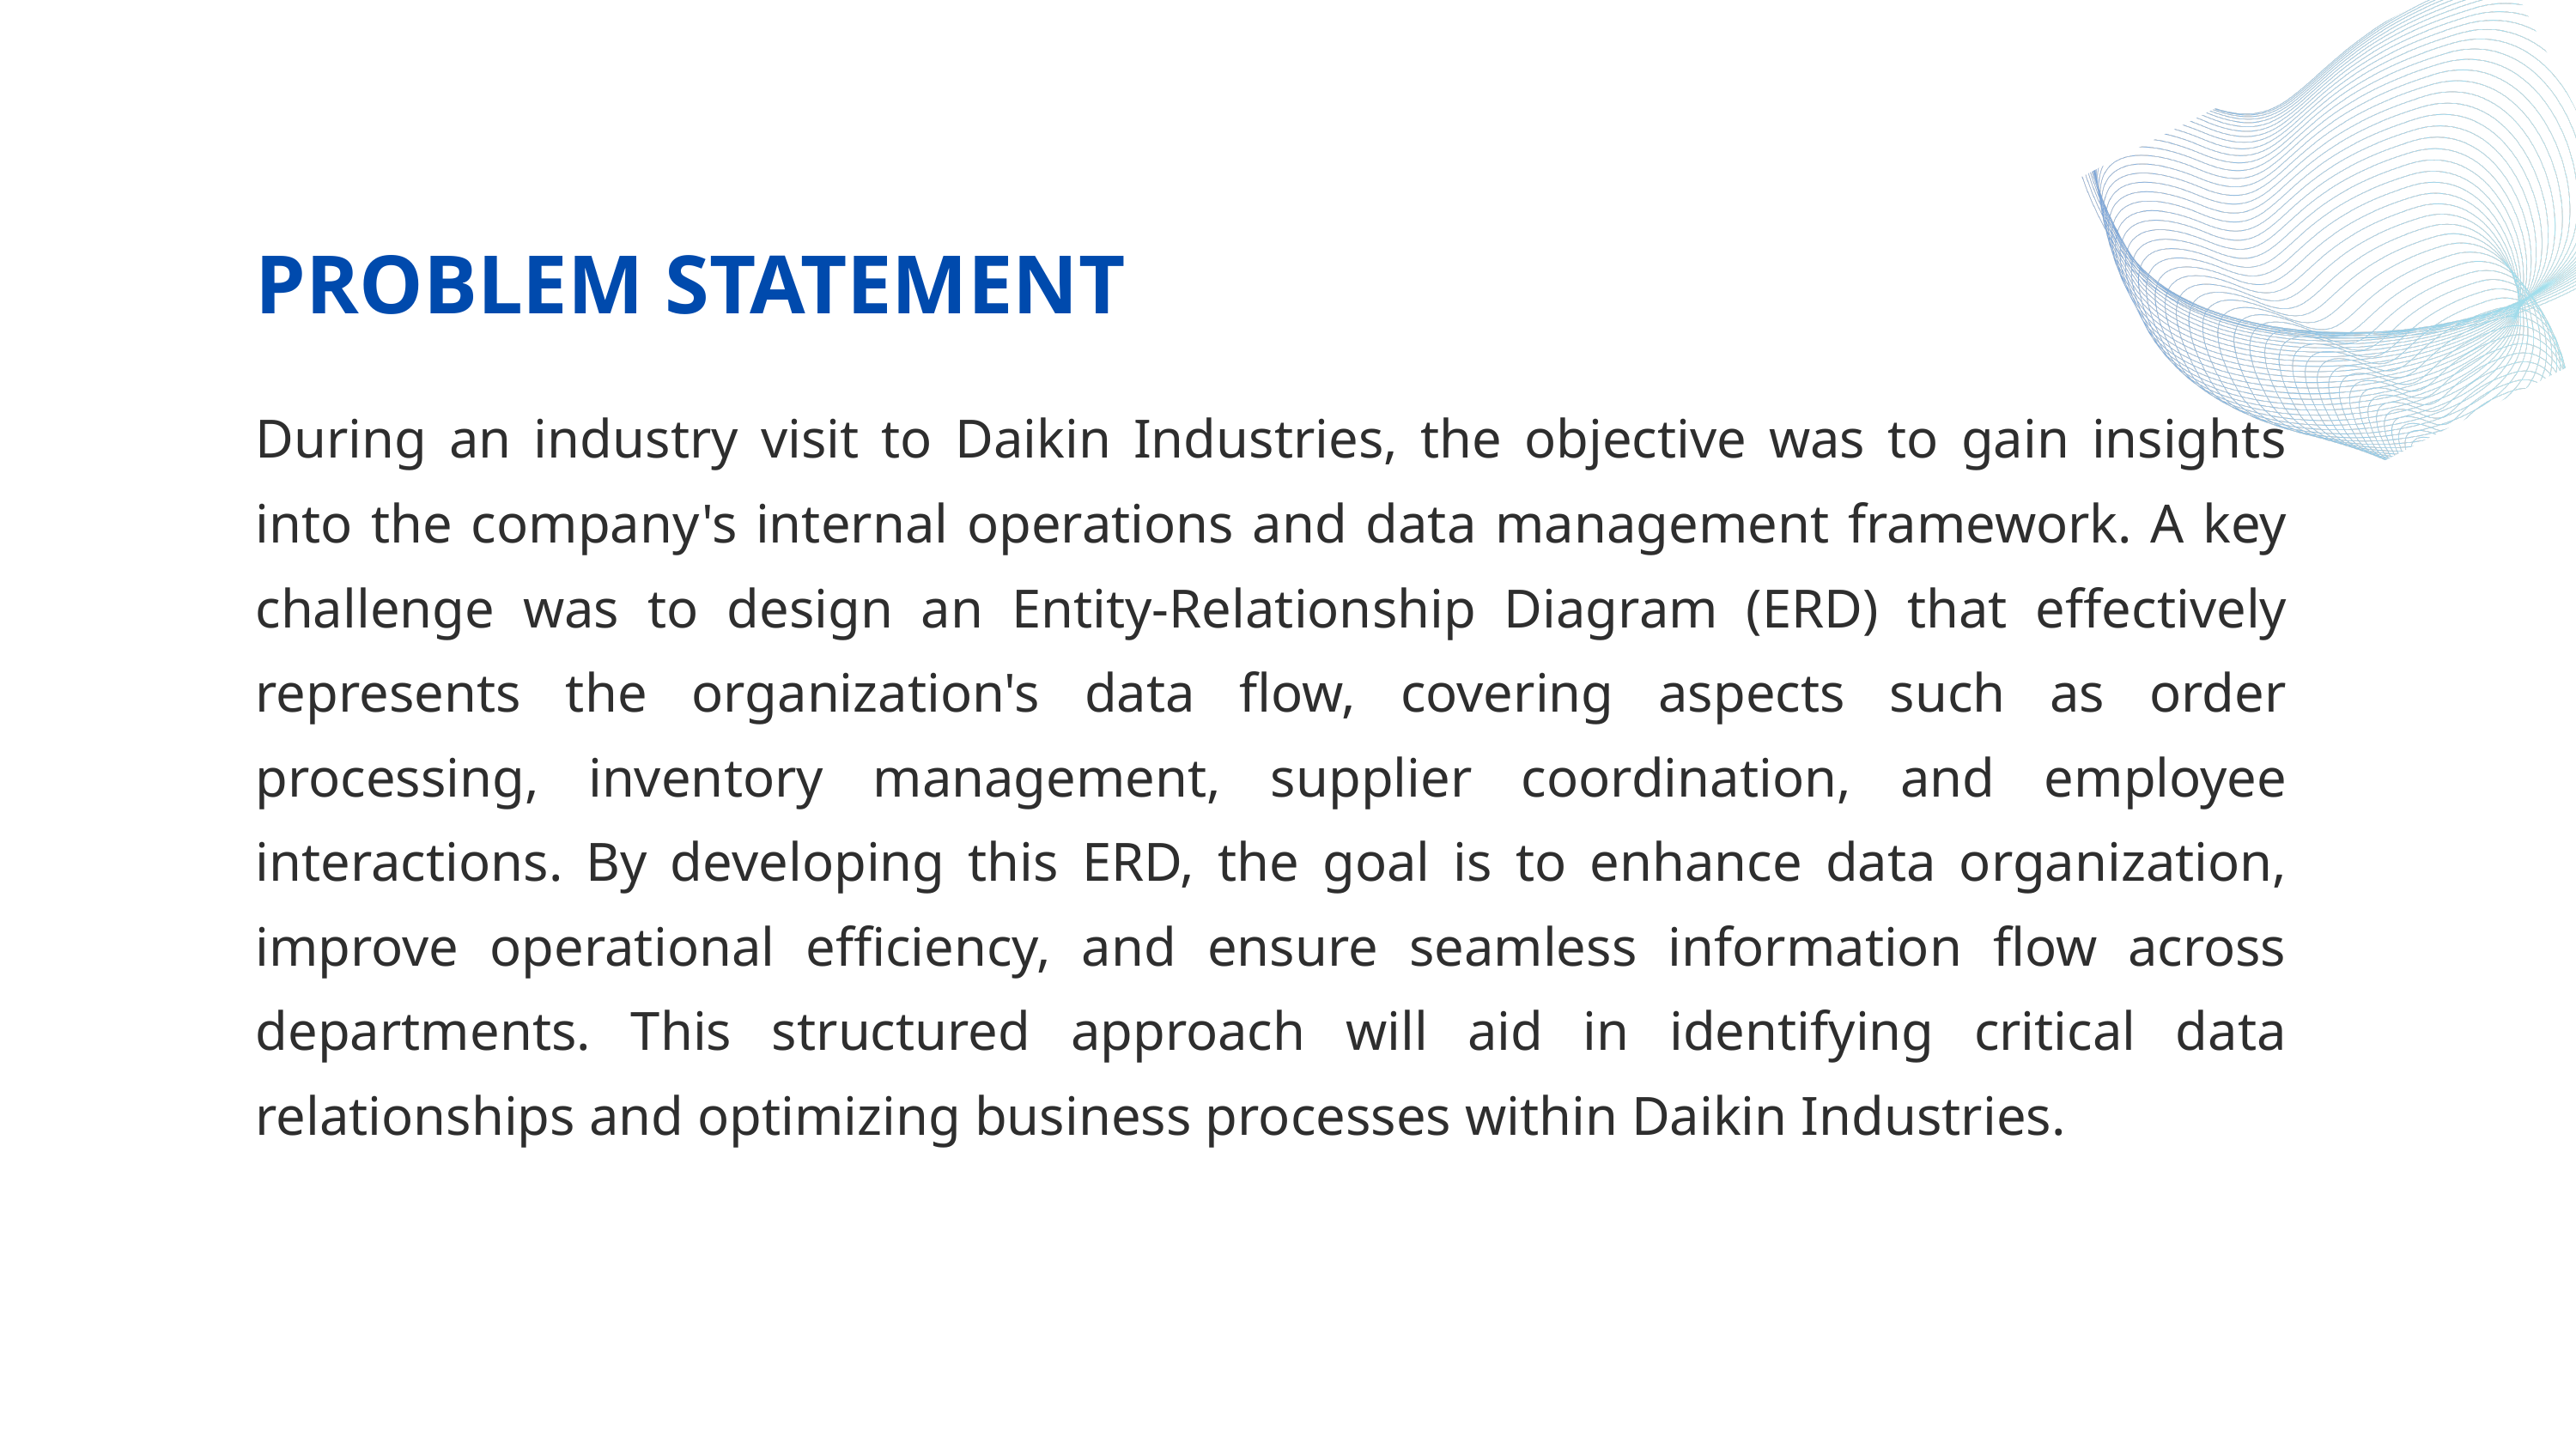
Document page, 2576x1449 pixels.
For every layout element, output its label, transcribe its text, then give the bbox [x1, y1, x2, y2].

text_box PROBLEM STATEMENT [255, 249, 1978, 330]
text_box During an industry visit to Daikin Industries, the objective was to gain insights into the company's internal operations and data management framework. A key challenge was to design an Entity-Relationship Diagram (ERD) that effectively represents the organization's data flow, covering aspects such as order processing, inventory management, supplier coordination, and employee interactions. By developing this ERD, the goal is to enhance data organization, improve operational efficiency, and ensure seamless information flow across departments. This structured approach will aid in identifying critical data relationships and optimizing business processes within Daikin Industries. [255, 384, 2288, 1146]
text_box [2071, 0, 2576, 530]
